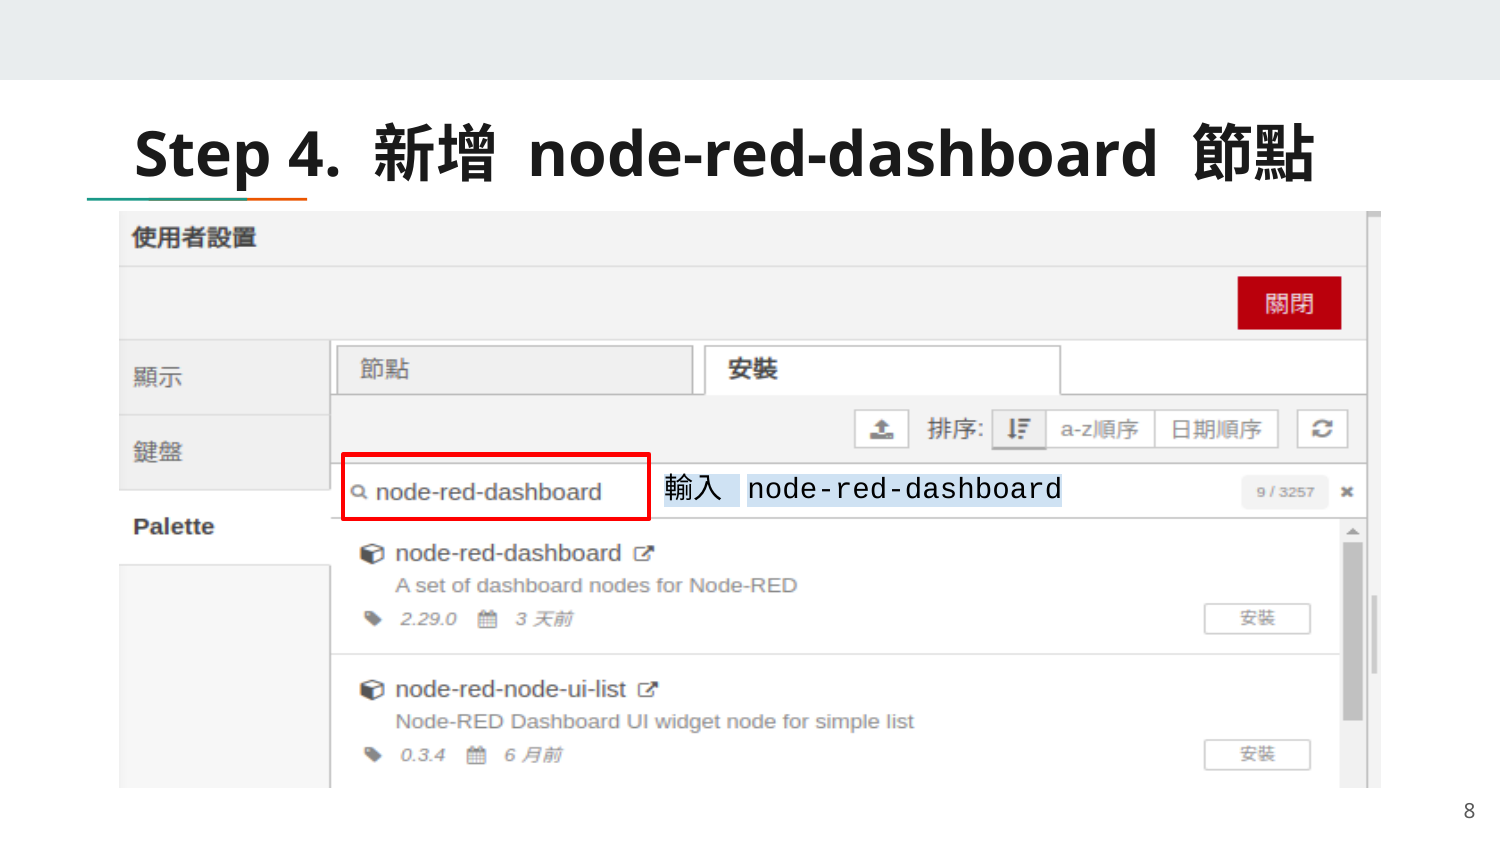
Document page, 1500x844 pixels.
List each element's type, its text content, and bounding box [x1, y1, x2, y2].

title Step 4. 新增 node-red-dashboard 節點 [119, 98, 1381, 187]
slide_number ‹#› [1400, 779, 1491, 844]
picture [119, 211, 1381, 789]
